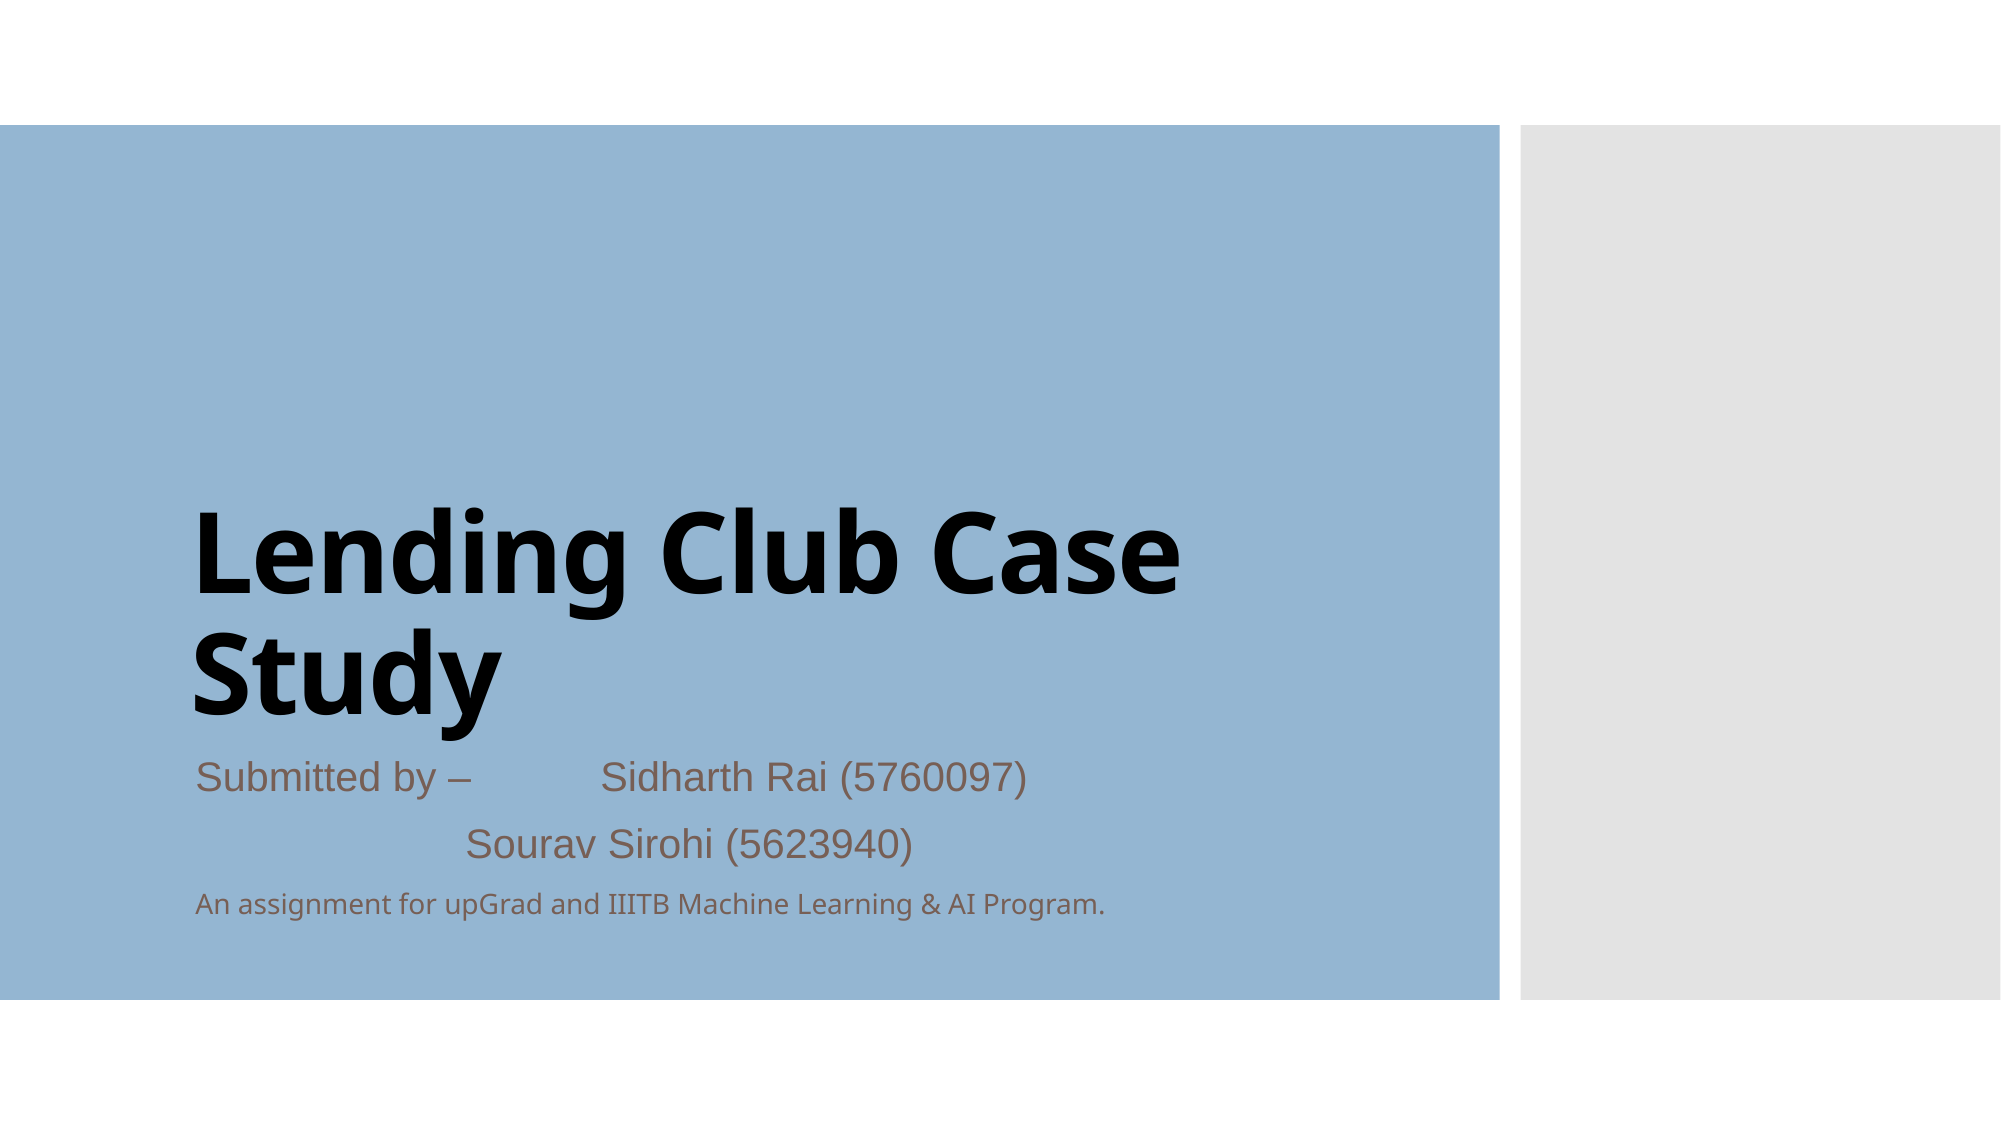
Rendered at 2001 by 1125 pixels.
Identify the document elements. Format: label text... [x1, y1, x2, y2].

title Lending Club Case Study [175, 213, 1376, 747]
subtitle Submitted by – Sidharth Rai (5760097) Sourav Sirohi (5623940) An assignment for upGrad and IIITB Machine Learning & AI Program. [180, 748, 1381, 931]
